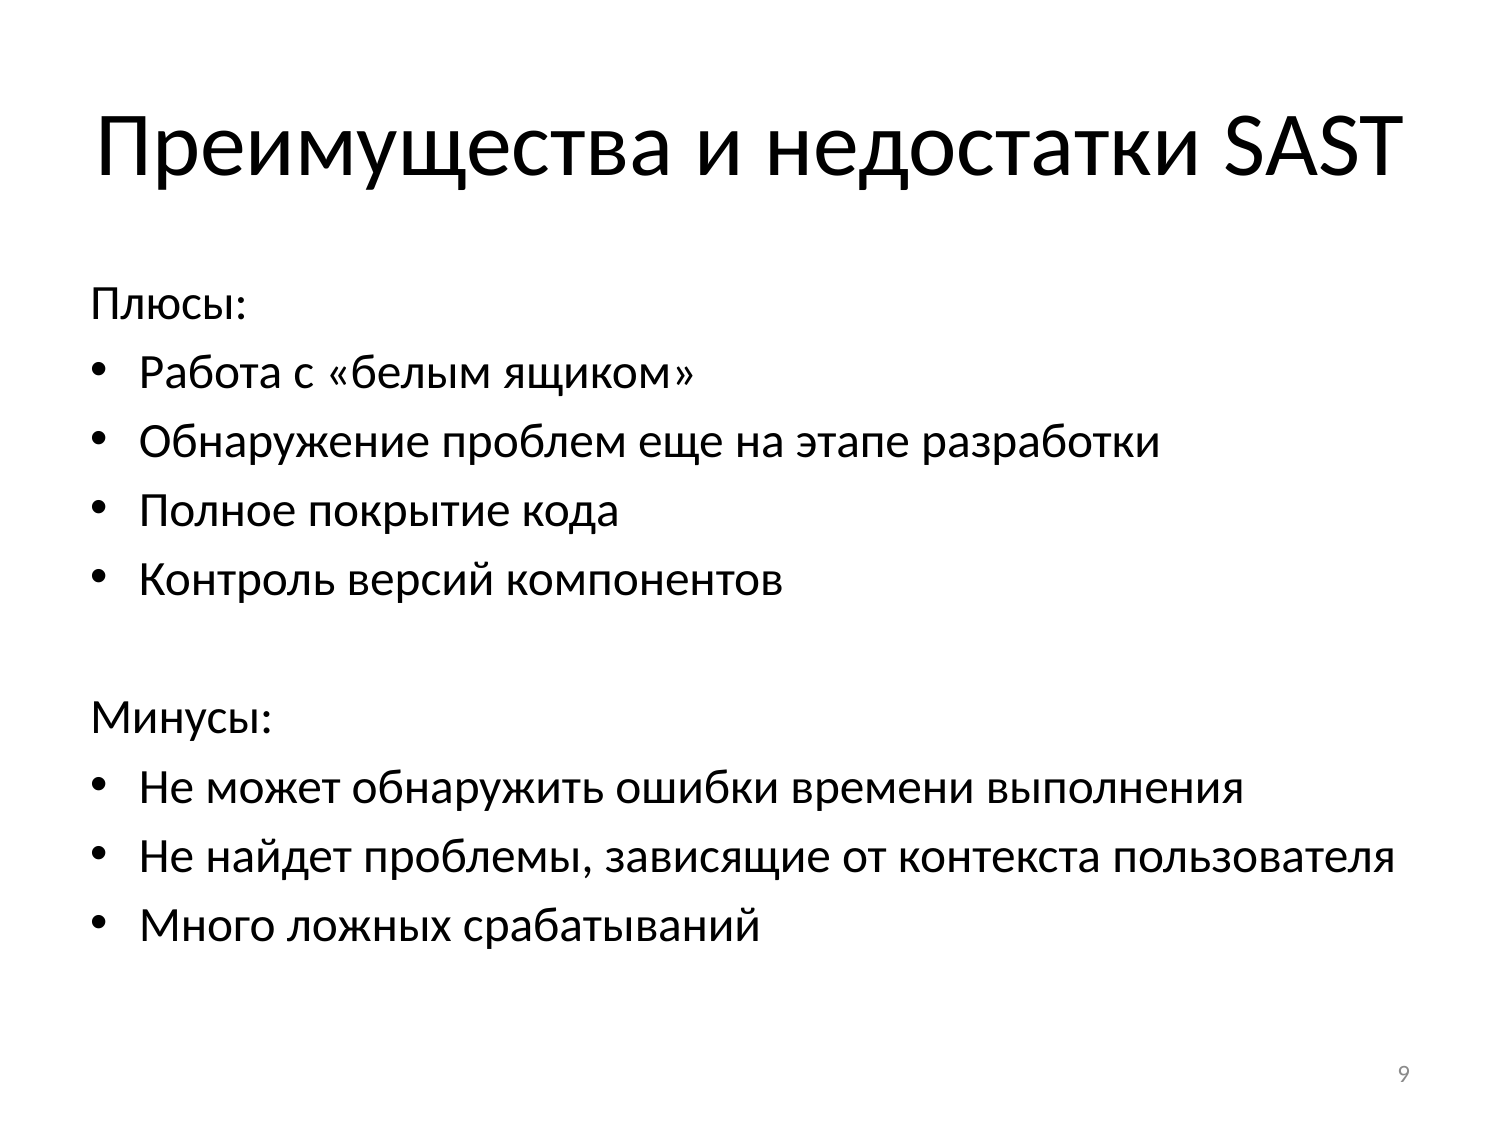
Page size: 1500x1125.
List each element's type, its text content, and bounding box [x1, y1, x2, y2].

list Плюсы: Работа с «белым ящиком» Обнаружение проблем еще на этапе разработки Полное покрытие кода Контроль версий компонентов Минусы: Не может обнаружить ошибки времени выполнения Не найдет проблемы, зависящие от контекста пользователя Много ложных срабатываний [75, 262, 1425, 1005]
slide_number 9 [1074, 1042, 1425, 1103]
title Преимущества и недостатки SAST [75, 45, 1425, 233]
